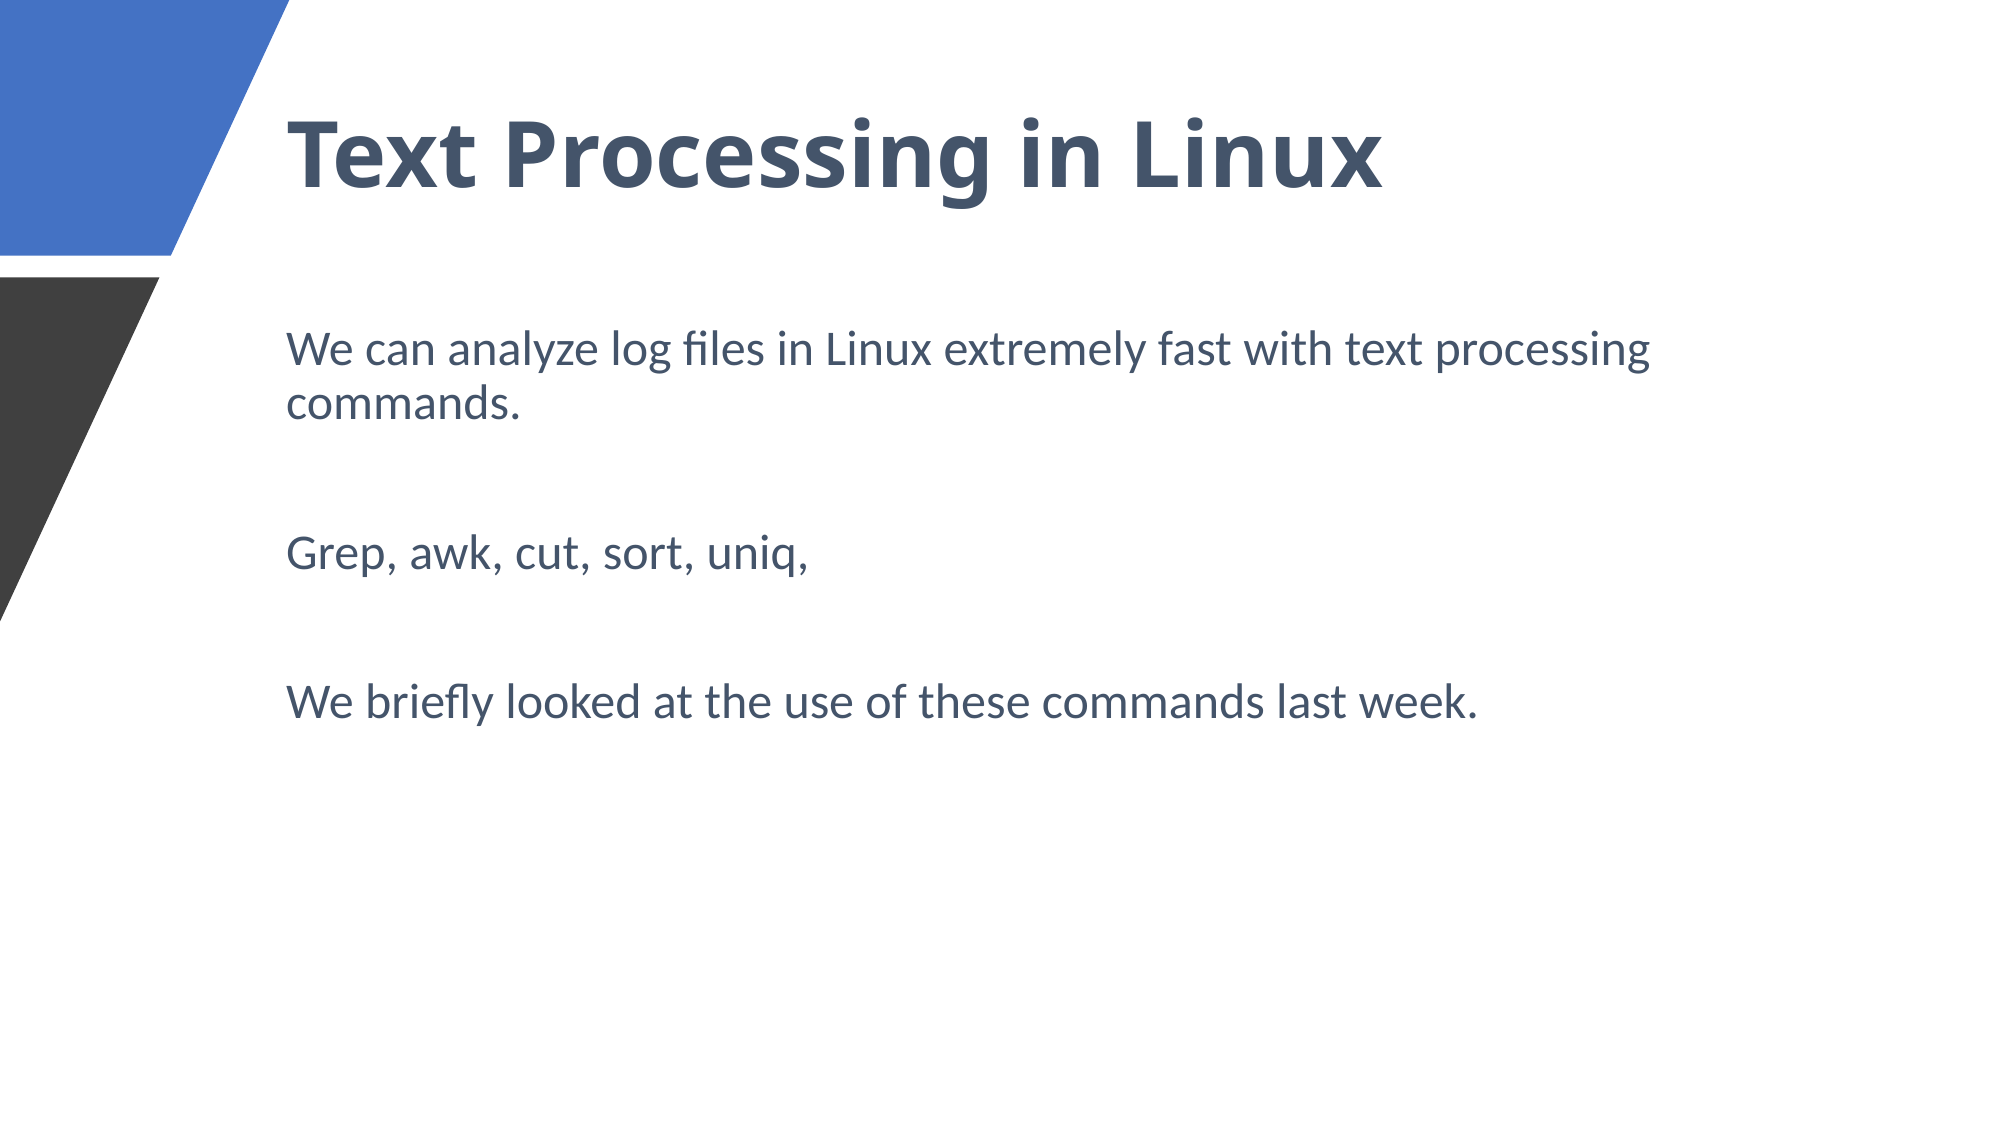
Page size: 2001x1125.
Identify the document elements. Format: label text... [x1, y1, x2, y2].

text_box [0, 0, 291, 257]
text_box [0, 276, 162, 622]
list We can analyze log files in Linux extremely fast with text processing commands. Grep, awk, cut, sort, uniq, We briefly looked at the use of these commands last week. [271, 314, 1808, 1020]
title Text Processing in Linux [271, 60, 1808, 255]
